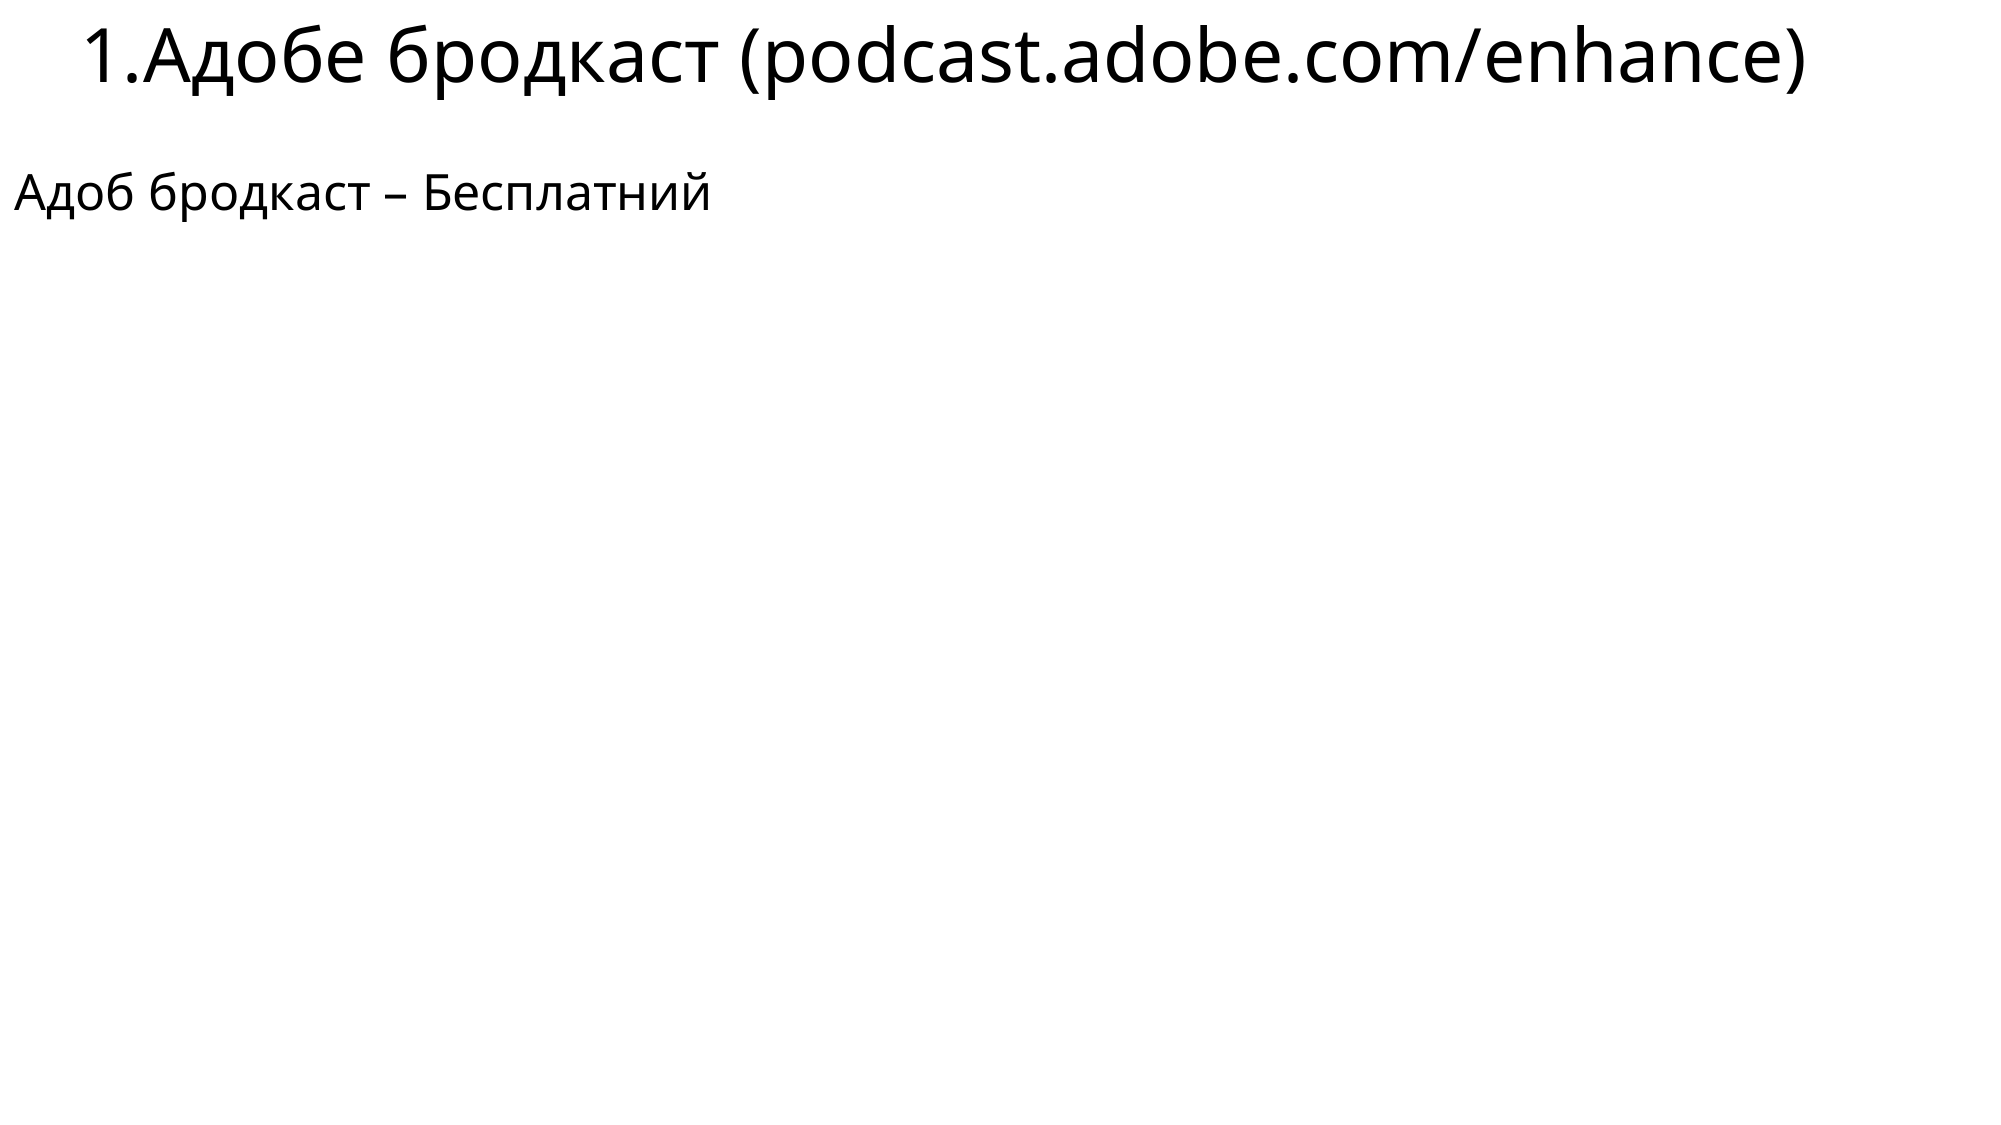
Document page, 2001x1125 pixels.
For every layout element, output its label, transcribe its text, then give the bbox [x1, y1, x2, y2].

text_box Адоб бродкаст – Бесплатний [0, 152, 916, 228]
text_box Адобе бродкаст (podcast.adobe.com/enhance) [65, 0, 1823, 105]
